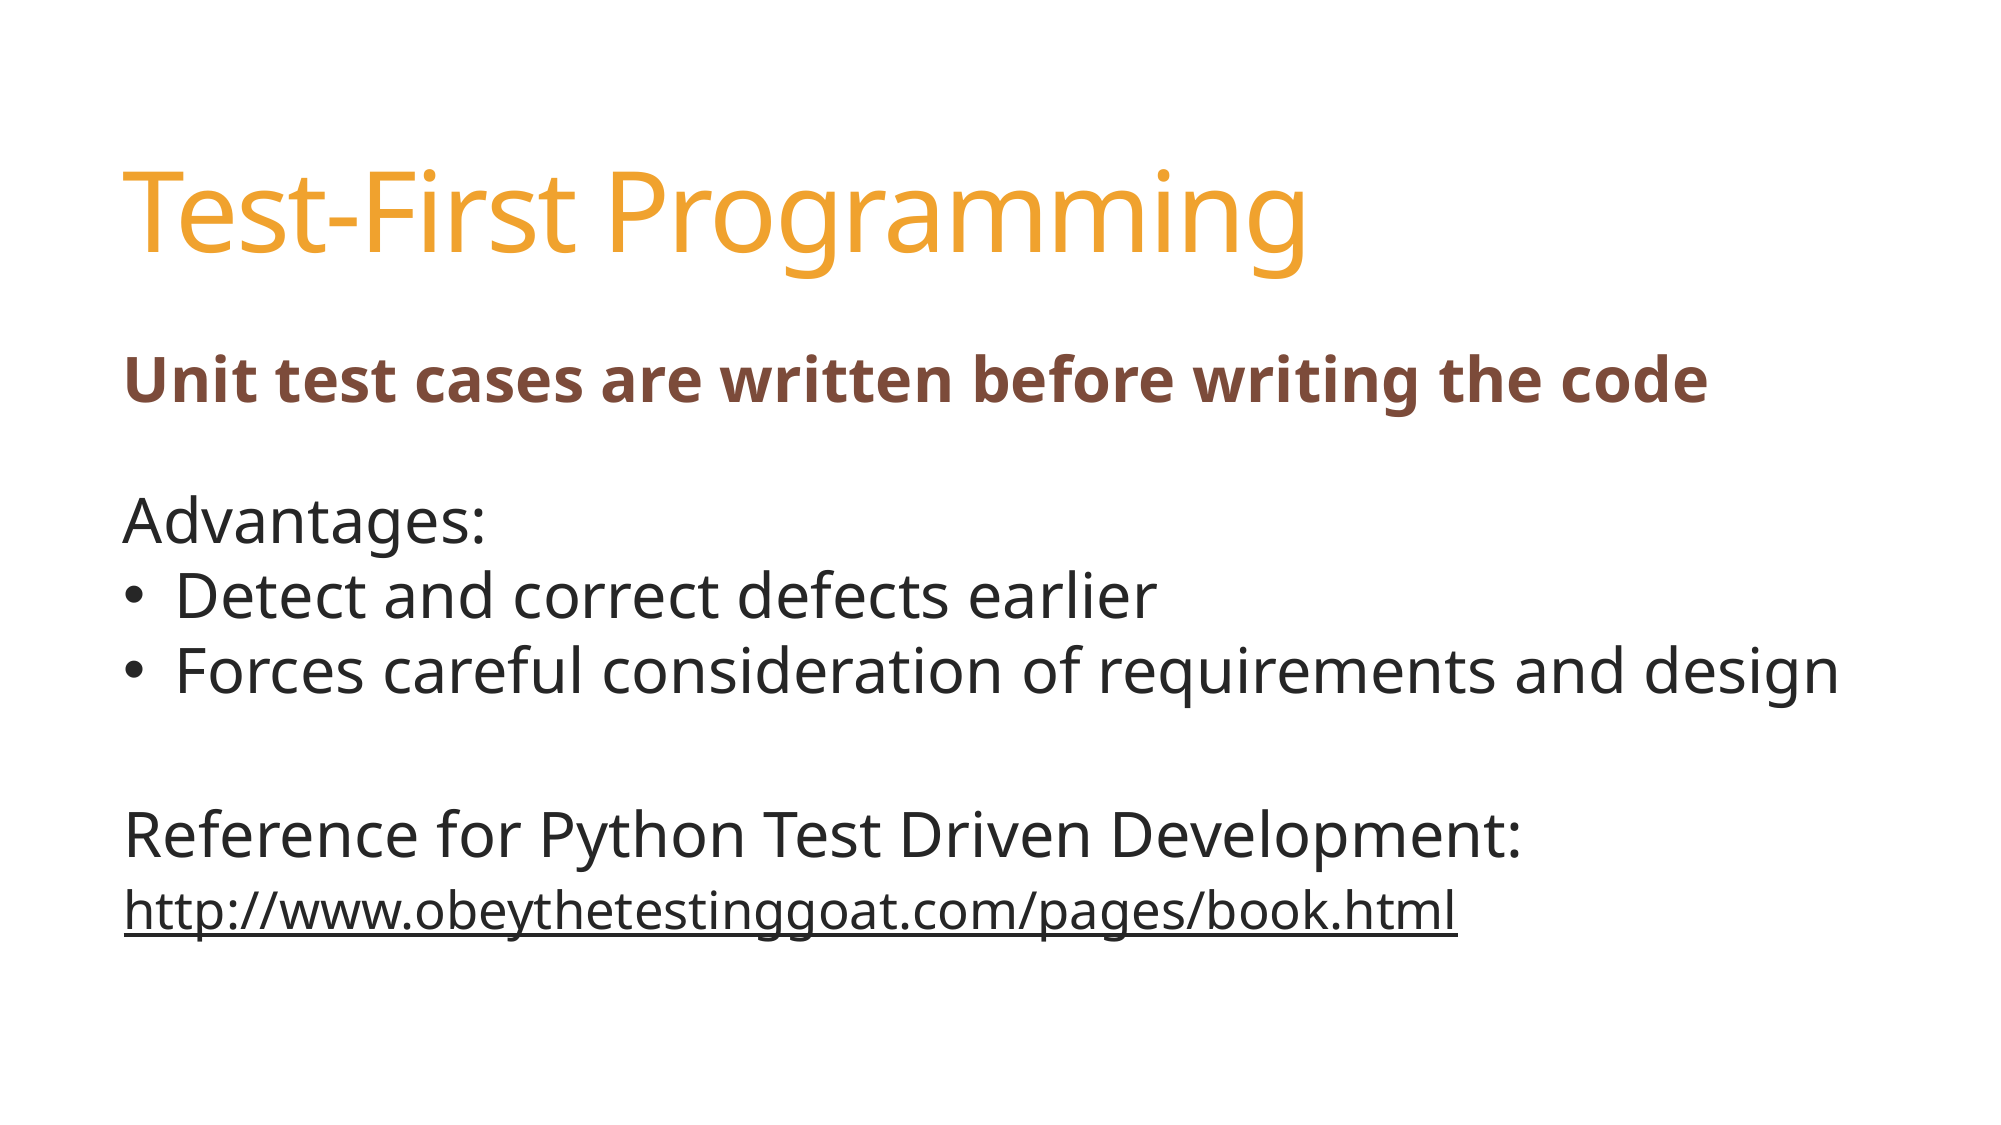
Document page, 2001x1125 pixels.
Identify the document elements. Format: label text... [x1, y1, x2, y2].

list Unit test cases are written before writing the code Advantages: Detect and correct defects earlier Forces careful consideration of requirements and design Reference for Python Test Driven Development: http://www.obeythetestinggoat.com/pages/book.html [107, 343, 1872, 962]
title Test-First Programming [107, 81, 1875, 354]
